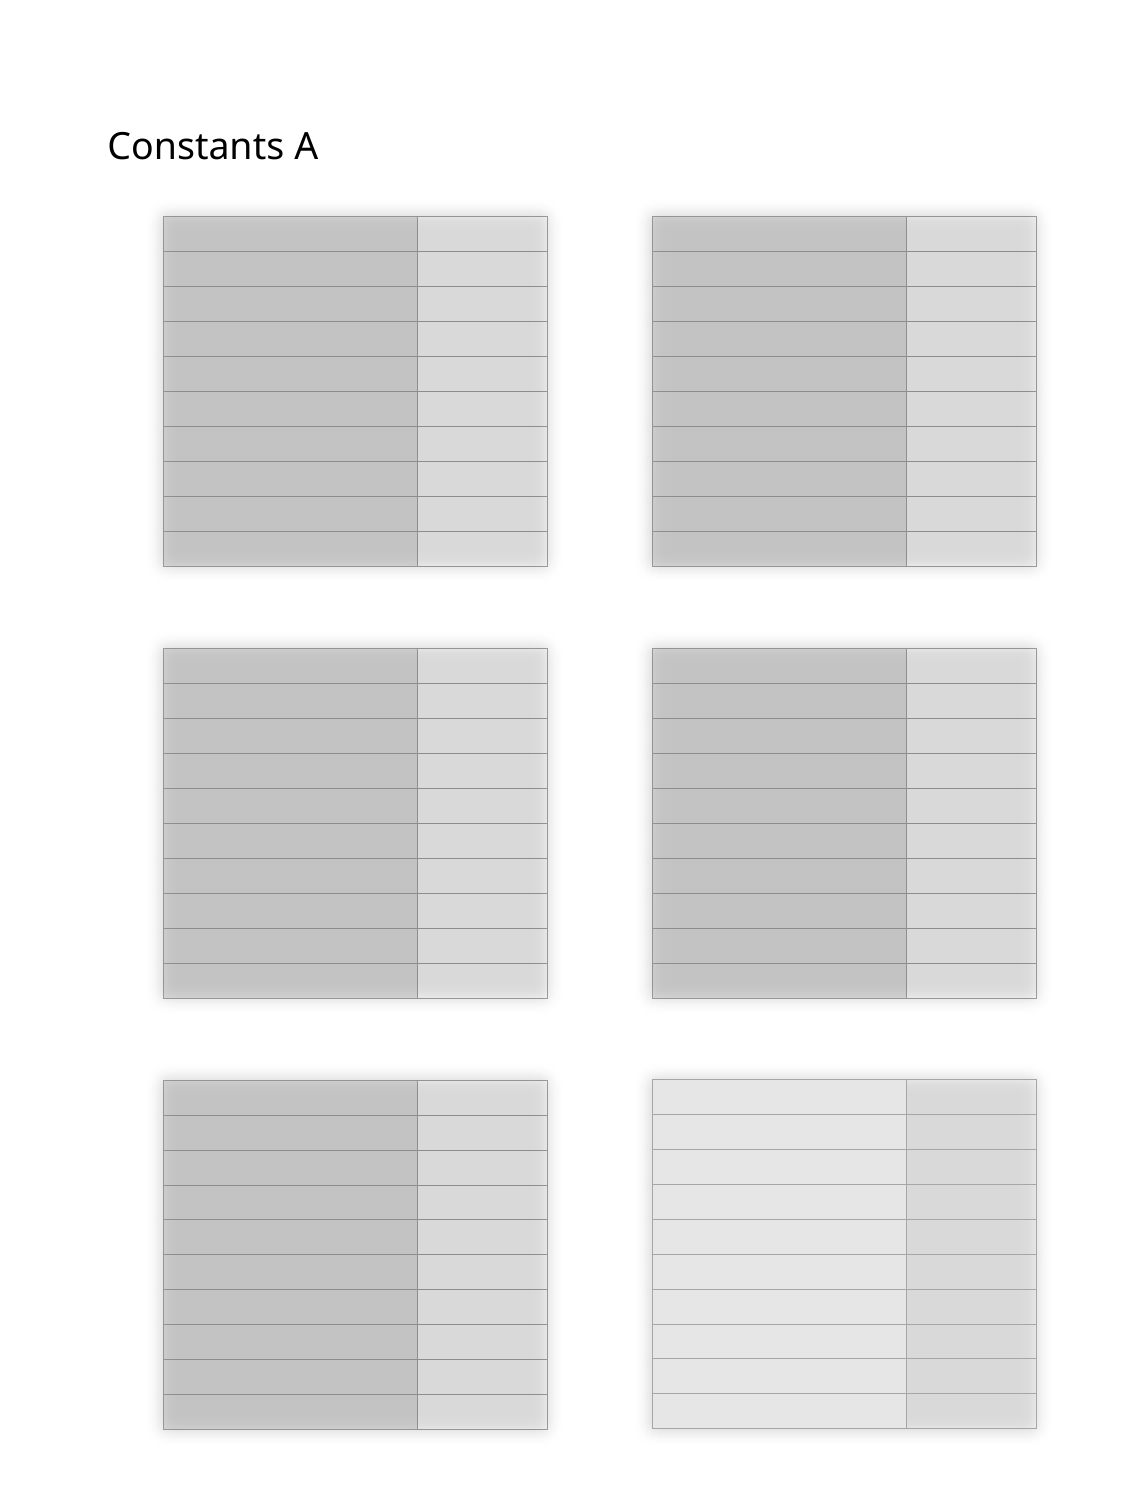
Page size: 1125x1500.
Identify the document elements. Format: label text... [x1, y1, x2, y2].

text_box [139, 193, 1060, 1454]
text_box Constants A [105, 120, 359, 168]
